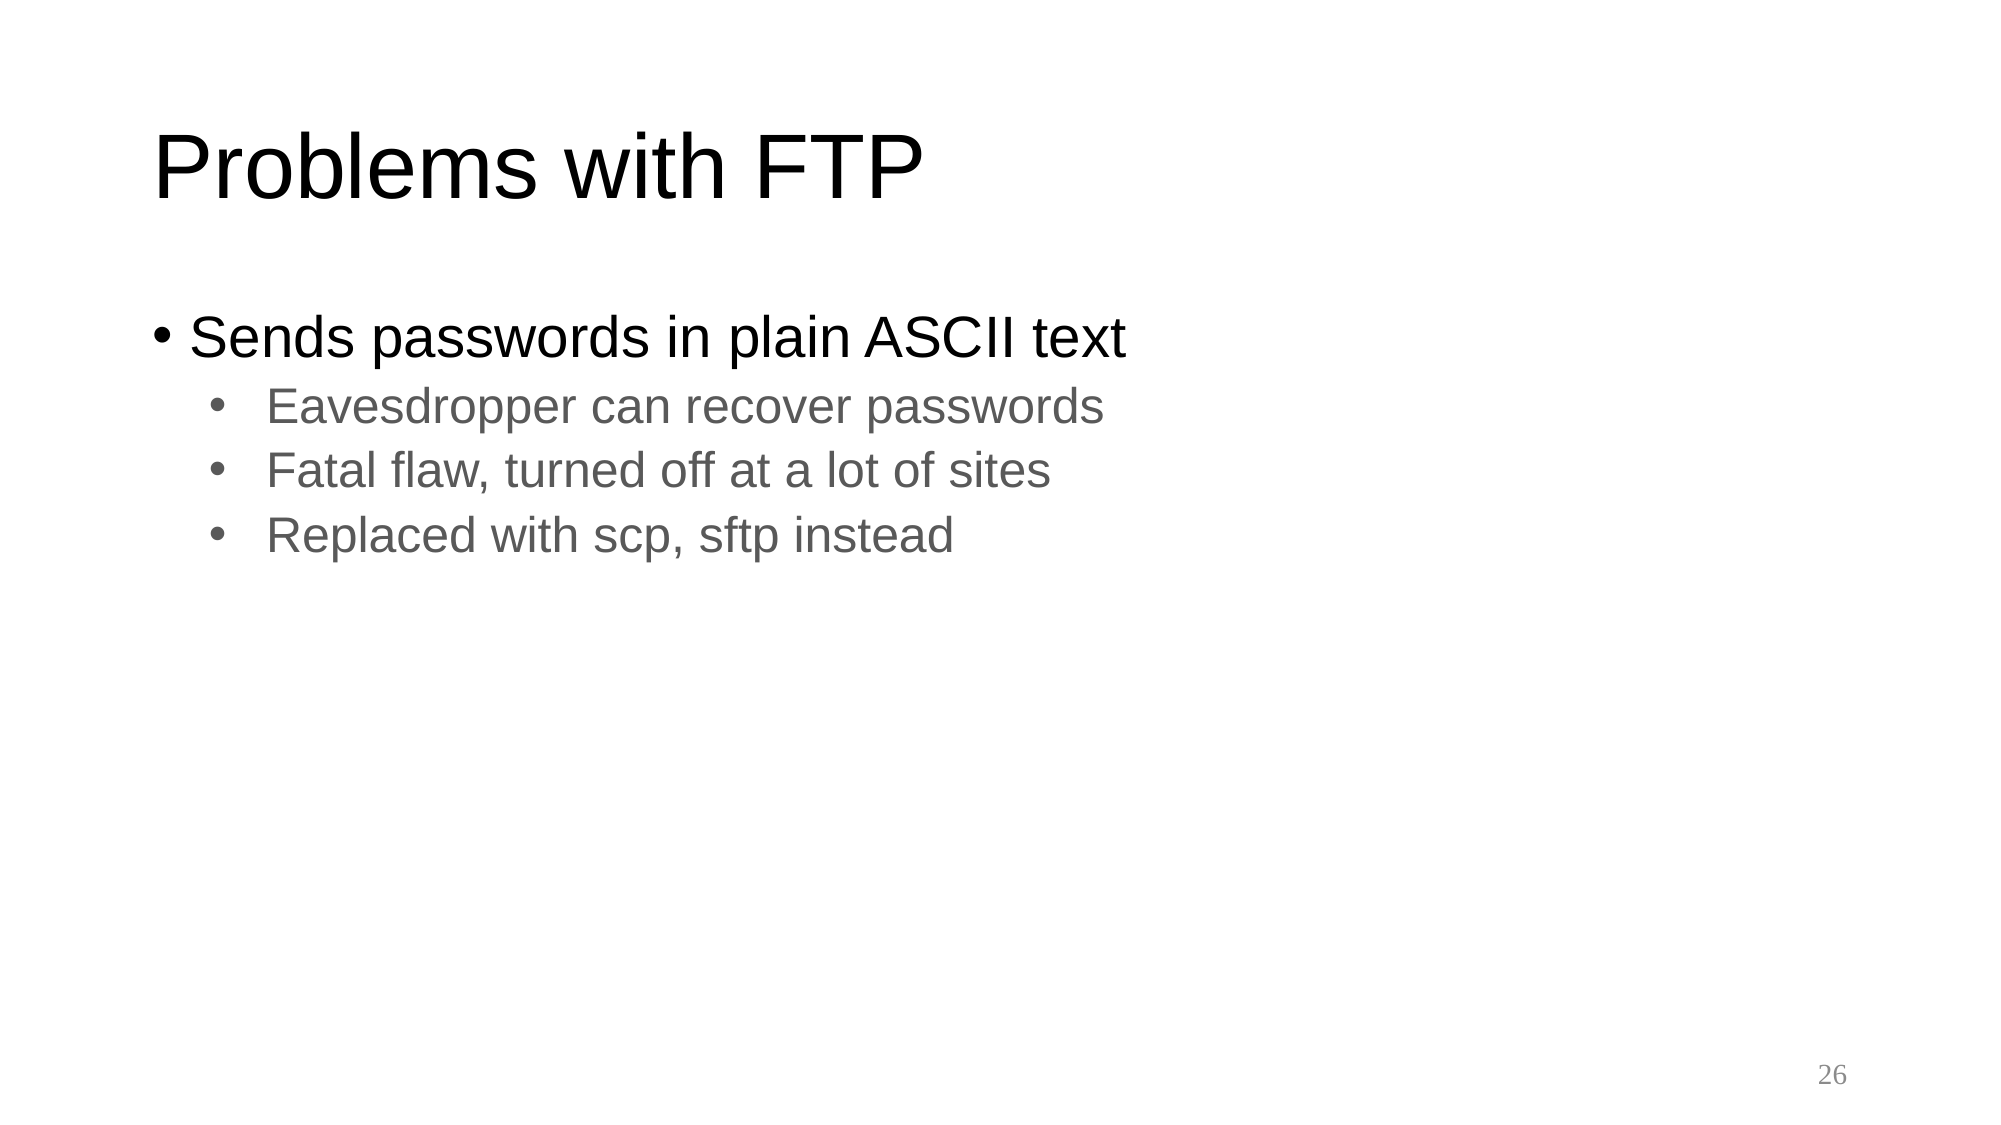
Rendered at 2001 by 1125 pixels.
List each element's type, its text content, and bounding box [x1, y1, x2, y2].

title Problems with FTP [137, 59, 1863, 278]
slide_number 26 [1412, 1042, 1863, 1103]
list Sends passwords in plain ASCII text Eavesdropper can recover passwords Fatal flaw, turned off at a lot of sites Replaced with scp, sftp instead [137, 299, 1863, 1014]
